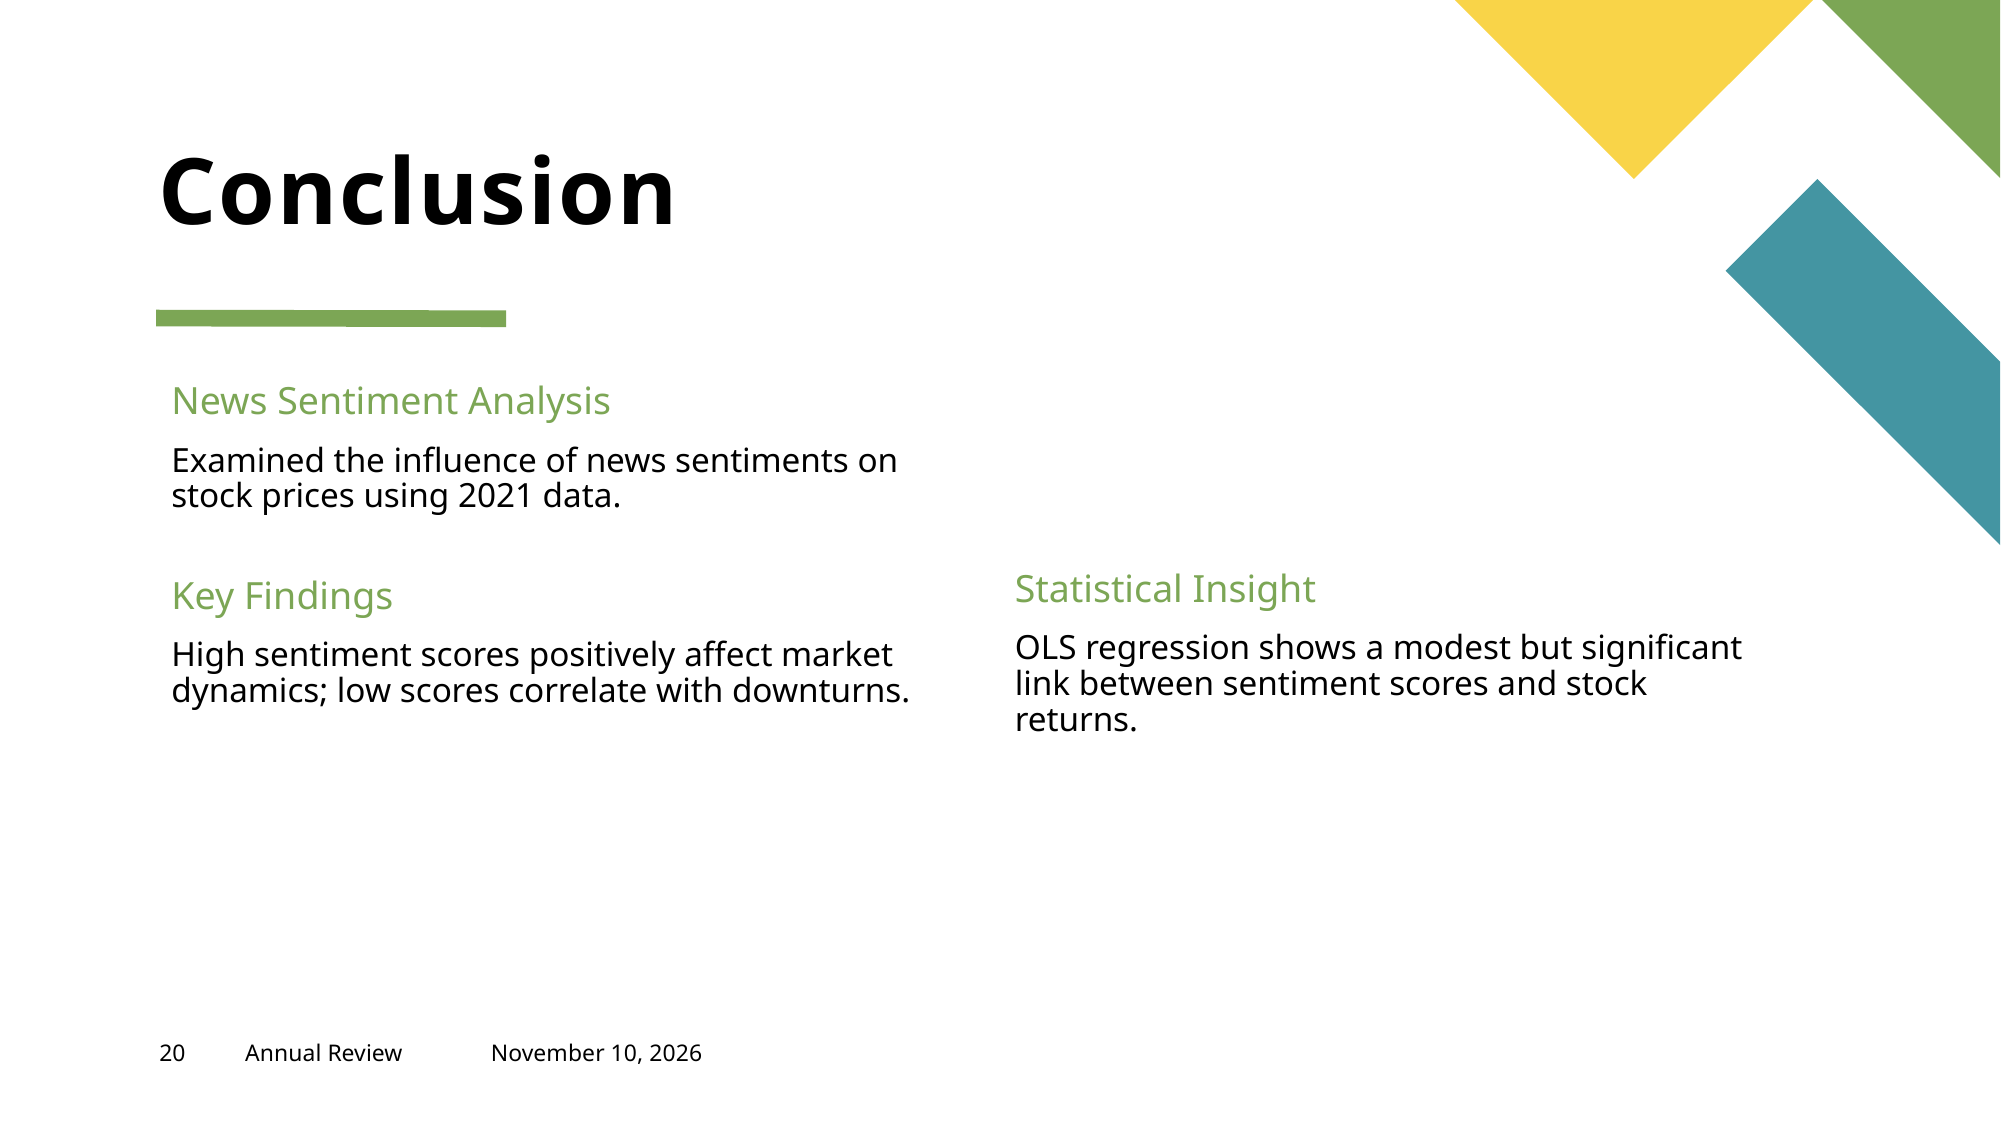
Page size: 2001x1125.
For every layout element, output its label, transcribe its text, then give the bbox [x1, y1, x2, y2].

list News Sentiment Analysis [156, 375, 950, 427]
list Key Findings [156, 569, 951, 622]
list Examined the influence of news sentiments on stock prices using 2021 data. [156, 435, 950, 530]
list Statistical Insight [999, 562, 1794, 615]
list OLS regression shows a modest but significant link between sentiment scores and stock returns. [999, 623, 1794, 773]
footer Annual Review [245, 1038, 490, 1080]
title Conclusion [158, 144, 969, 245]
slide_number 20 [159, 1038, 245, 1080]
list High sentiment scores positively affect market dynamics; low scores correlate with downturns. [156, 630, 951, 735]
text_box January 17, 2024 [490, 1038, 707, 1080]
